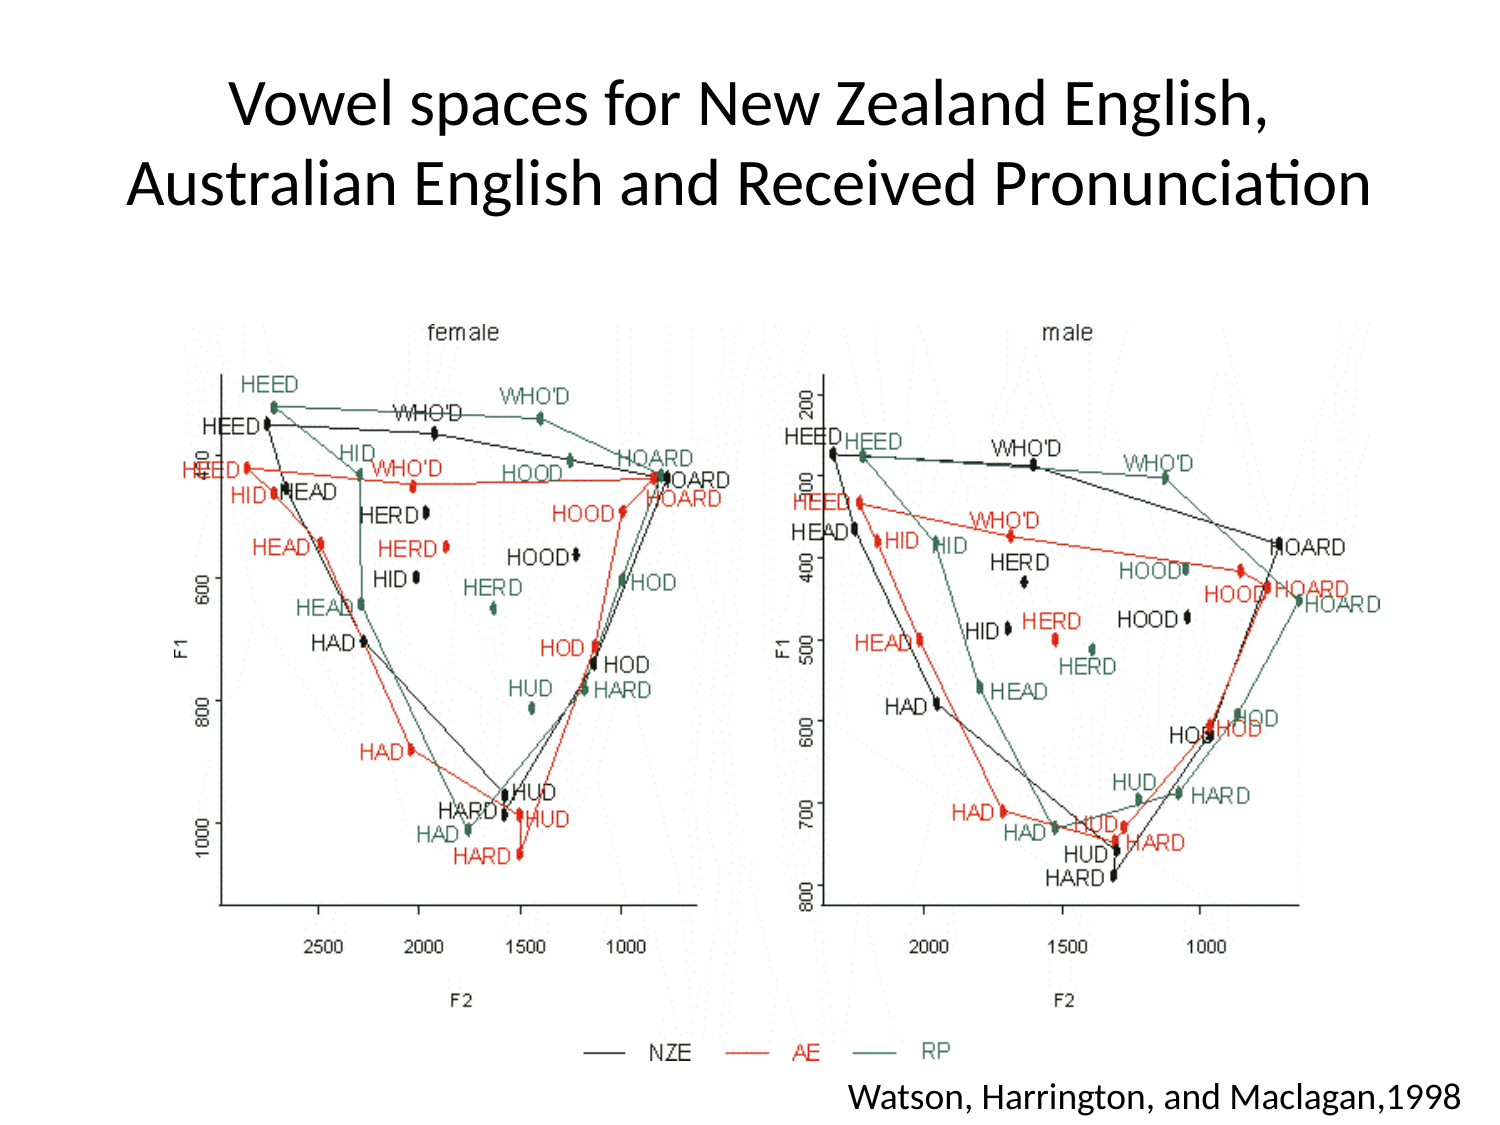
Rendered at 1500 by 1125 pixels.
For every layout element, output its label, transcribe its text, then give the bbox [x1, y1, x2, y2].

text_box Watson, Harrington, and Maclagan,1998 [833, 1064, 1478, 1125]
picture [174, 324, 1380, 1061]
title Vowel spaces for New Zealand English, Australian English and Received Pronunciation [75, 45, 1425, 233]
